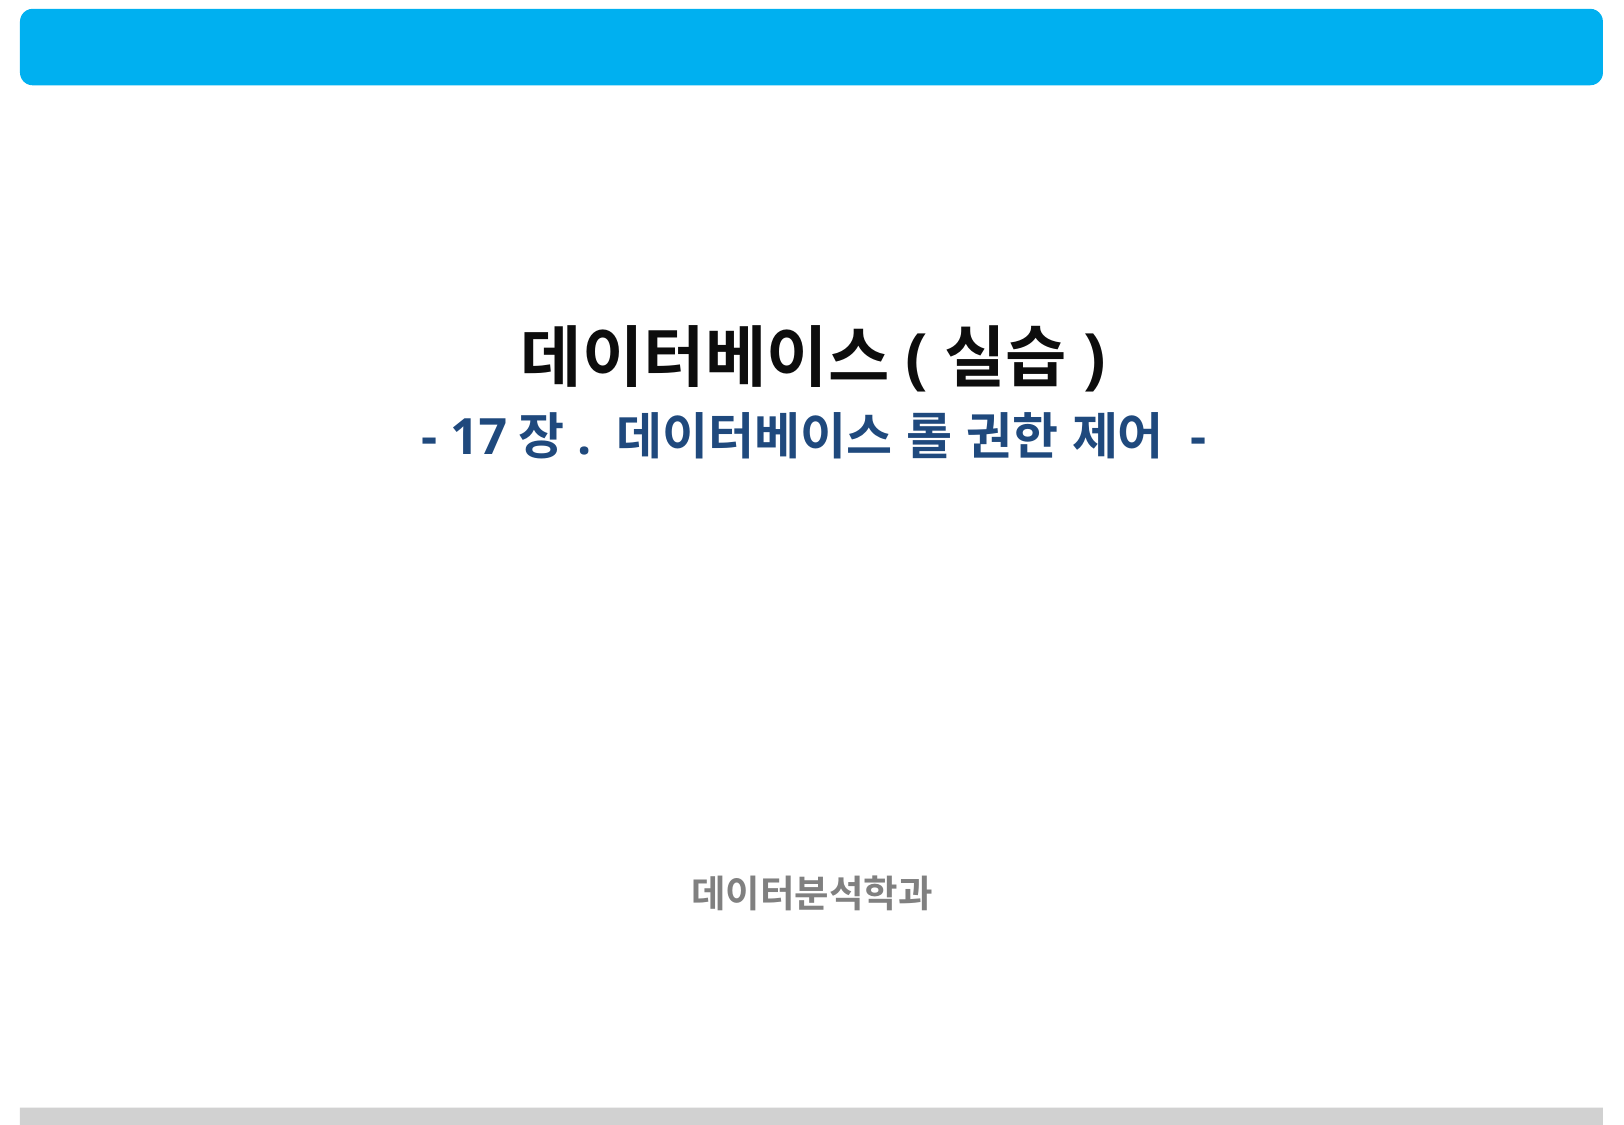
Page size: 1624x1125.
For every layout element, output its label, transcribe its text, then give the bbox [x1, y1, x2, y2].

list 데이터베이스(실습) - 17장. 데이터베이스 롤 권한 제어 - [82, 307, 1545, 539]
list 데이터분석학과 [363, 862, 1261, 953]
